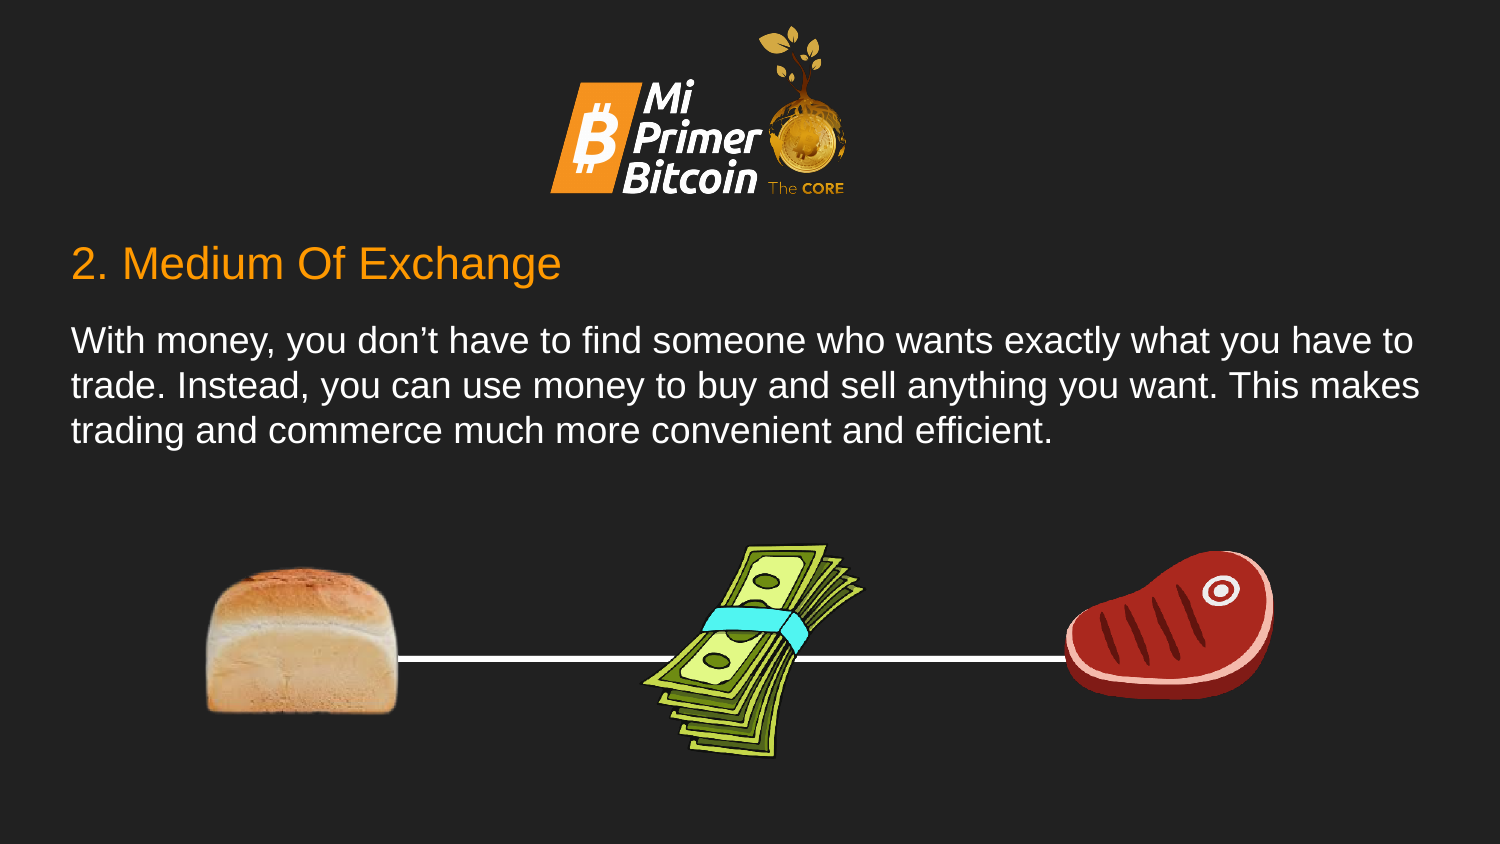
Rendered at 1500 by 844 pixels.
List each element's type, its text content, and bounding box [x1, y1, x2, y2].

text_box With money, you don’t have to find someone who wants exactly what you have to trade. Instead, you can use money to buy and sell anything you want. This makes trading and commerce much more convenient and efficient. [55, 300, 1473, 466]
text_box 2. Medium Of Exchange [55, 218, 638, 300]
picture [549, 19, 897, 210]
picture [138, 483, 1362, 827]
